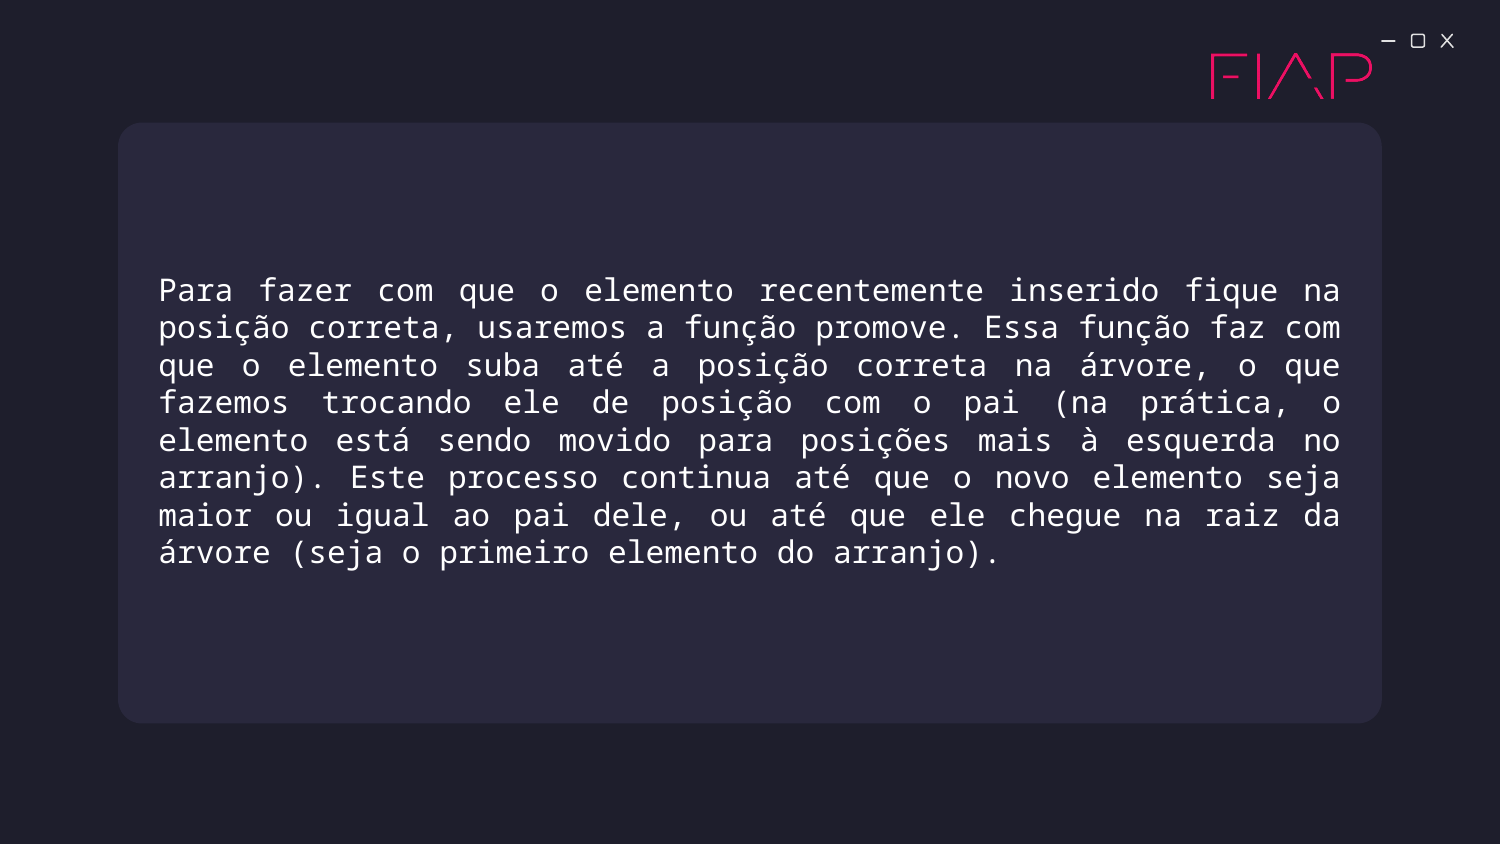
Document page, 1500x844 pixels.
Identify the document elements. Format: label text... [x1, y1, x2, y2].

text_box Para fazer com que o elemento recentemente inserido fique na posição correta, usaremos a função promove. Essa função faz com que o elemento suba até a posição correta na árvore, o que fazemos trocando ele de posição com o pai (na prática, o elemento está sendo movido para posições mais à esquerda no arranjo). Este processo continua até que o novo elemento seja maior ou igual ao pai dele, ou até que ele chegue na raiz da árvore (seja o primeiro elemento do arranjo). [143, 262, 1357, 578]
picture [1211, 53, 1372, 99]
